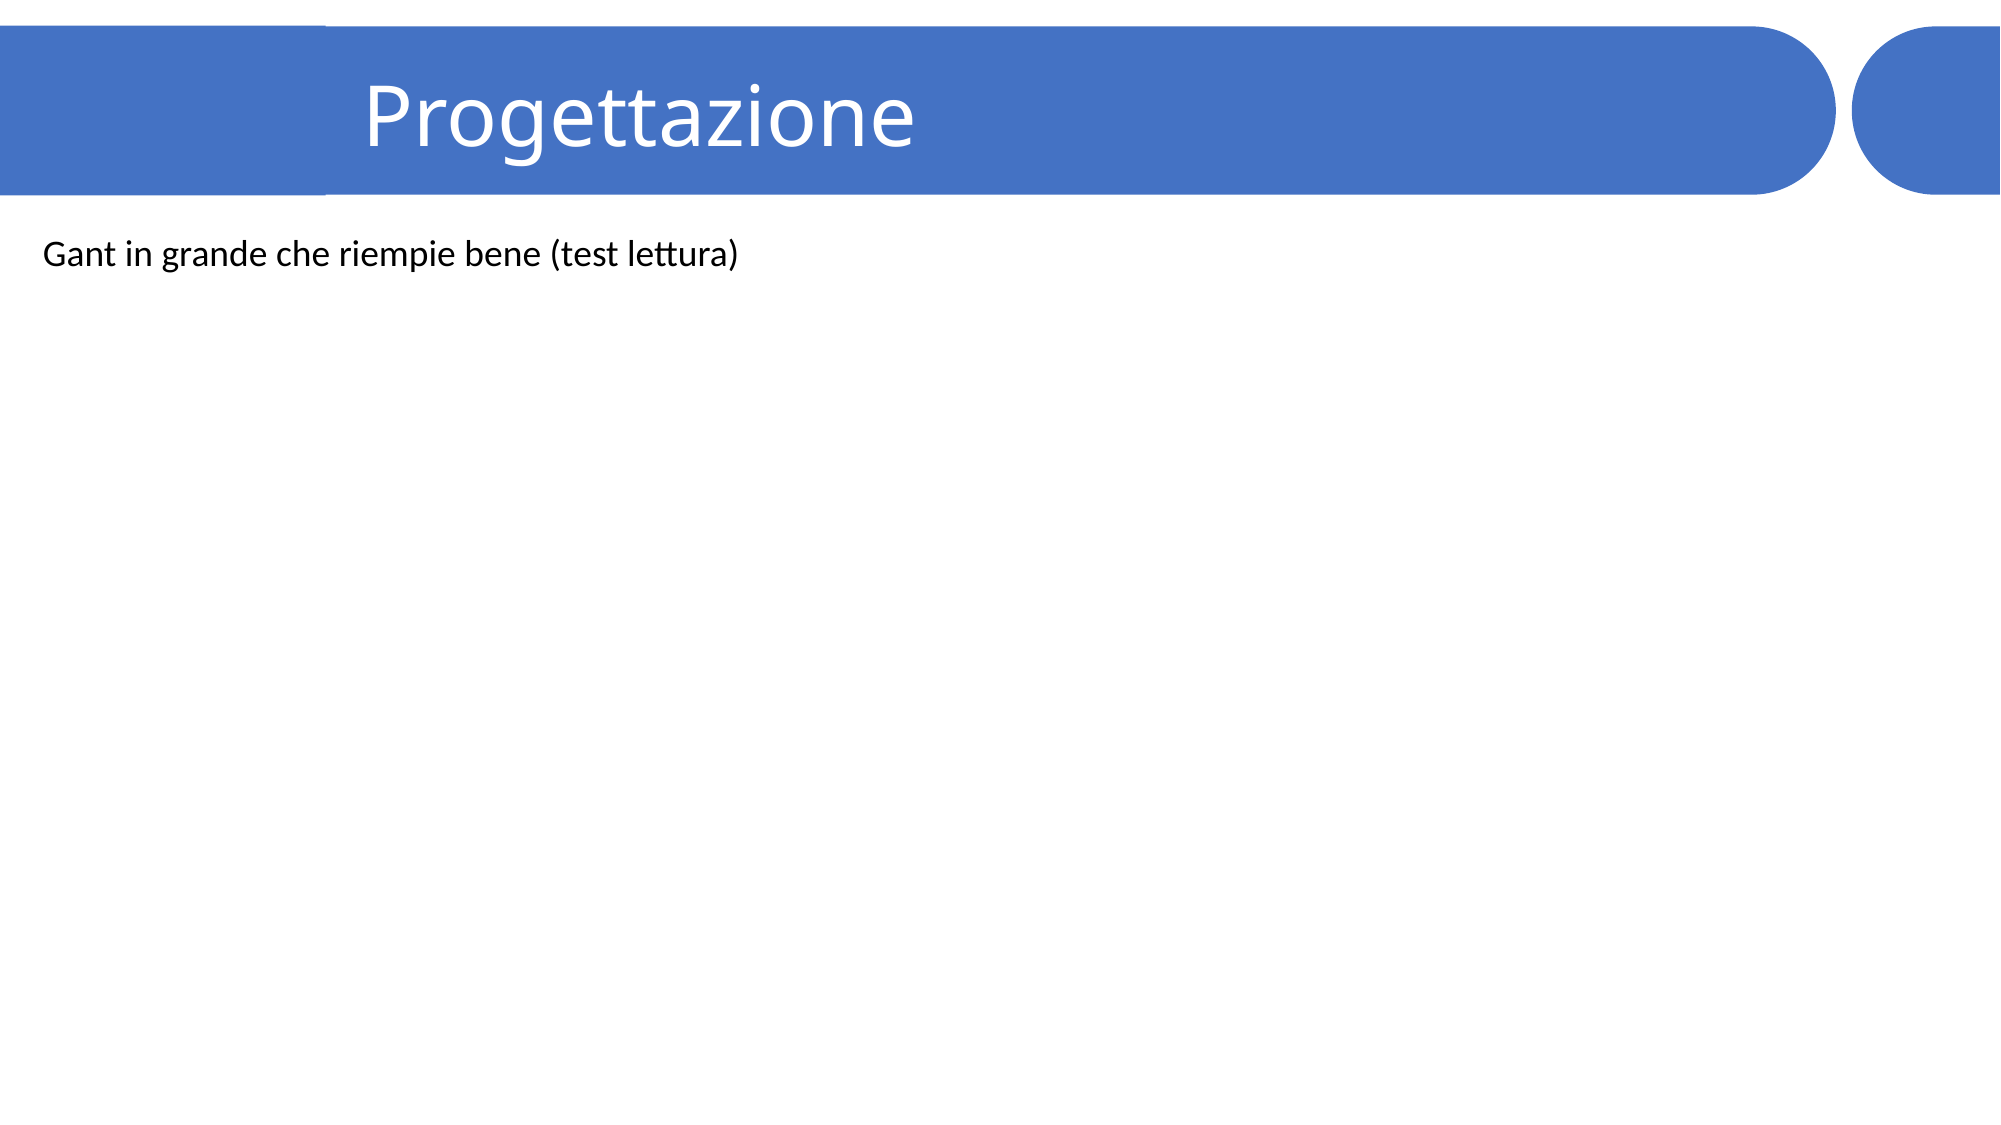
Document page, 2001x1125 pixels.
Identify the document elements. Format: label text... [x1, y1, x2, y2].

list Progettazione [347, 55, 1952, 175]
text_box [0, 25, 327, 196]
text_box Gant in grande che riempie bene (test lettura) [28, 221, 755, 281]
